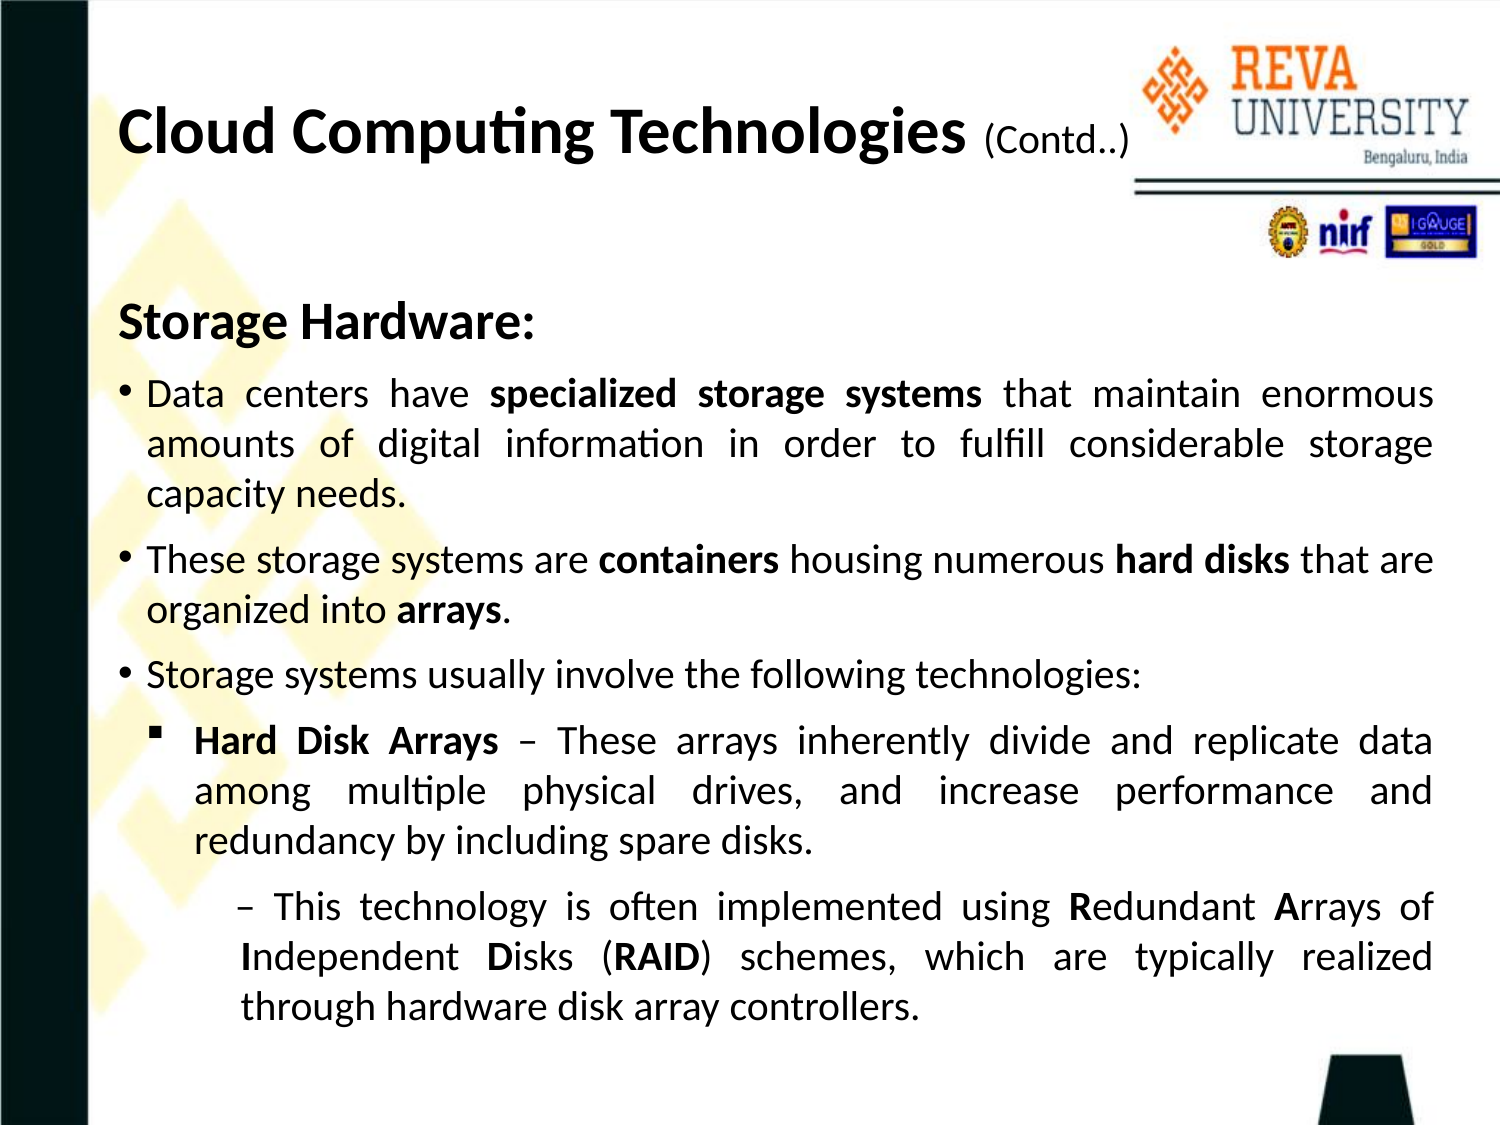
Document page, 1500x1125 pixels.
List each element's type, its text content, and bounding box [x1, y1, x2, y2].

list Storage Hardware: Data centers have specialized storage systems that maintain enormous amounts of digital information in order to fulfill considerable storage capacity needs. These storage systems are containers housing numerous hard disks that are organized into arrays. Storage systems usually involve the following technologies: Hard Disk Arrays – These arrays inherently divide and replicate data among multiple physical drives, and increase performance and redundancy by including spare disks. – This technology is often implemented using Redundant Arrays of Independent Disks (RAID) schemes, which are typically realized through hardware disk array controllers. [103, 277, 1450, 1080]
title Cloud Computing Technologies (Contd..) [103, 22, 1397, 241]
picture [0, 0, 1500, 1125]
